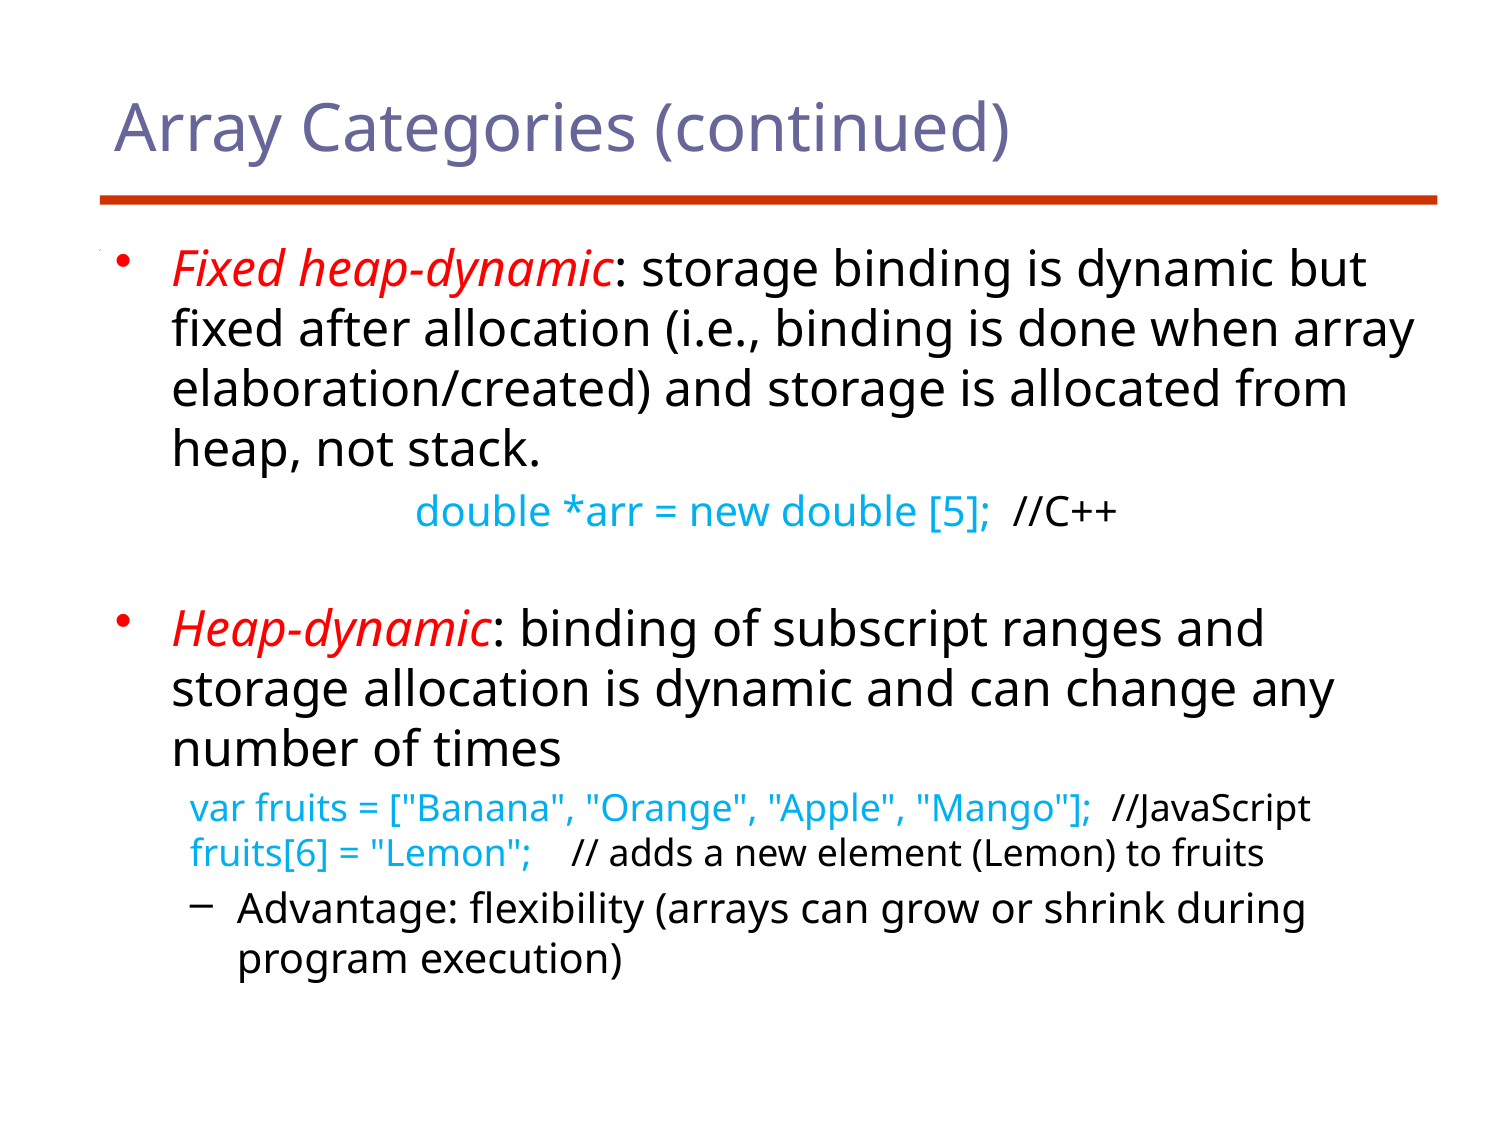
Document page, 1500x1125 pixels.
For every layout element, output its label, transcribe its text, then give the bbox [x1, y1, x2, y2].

list Fixed heap-dynamic: storage binding is dynamic but fixed after allocation (i.e., binding is done when array elaboration/created) and storage is allocated from heap, not stack. double *arr = new double [5]; //C++ Heap-dynamic: binding of subscript ranges and storage allocation is dynamic and can change any number of times var fruits = ["Banana", "Orange", "Apple", "Mango"]; //JavaScript fruits[6] = "Lemon"; // adds a new element (Lemon) to fruits Advantage: flexibility (arrays can grow or shrink during program execution) [99, 228, 1438, 1038]
title Array Categories (continued) [99, 37, 1438, 163]
